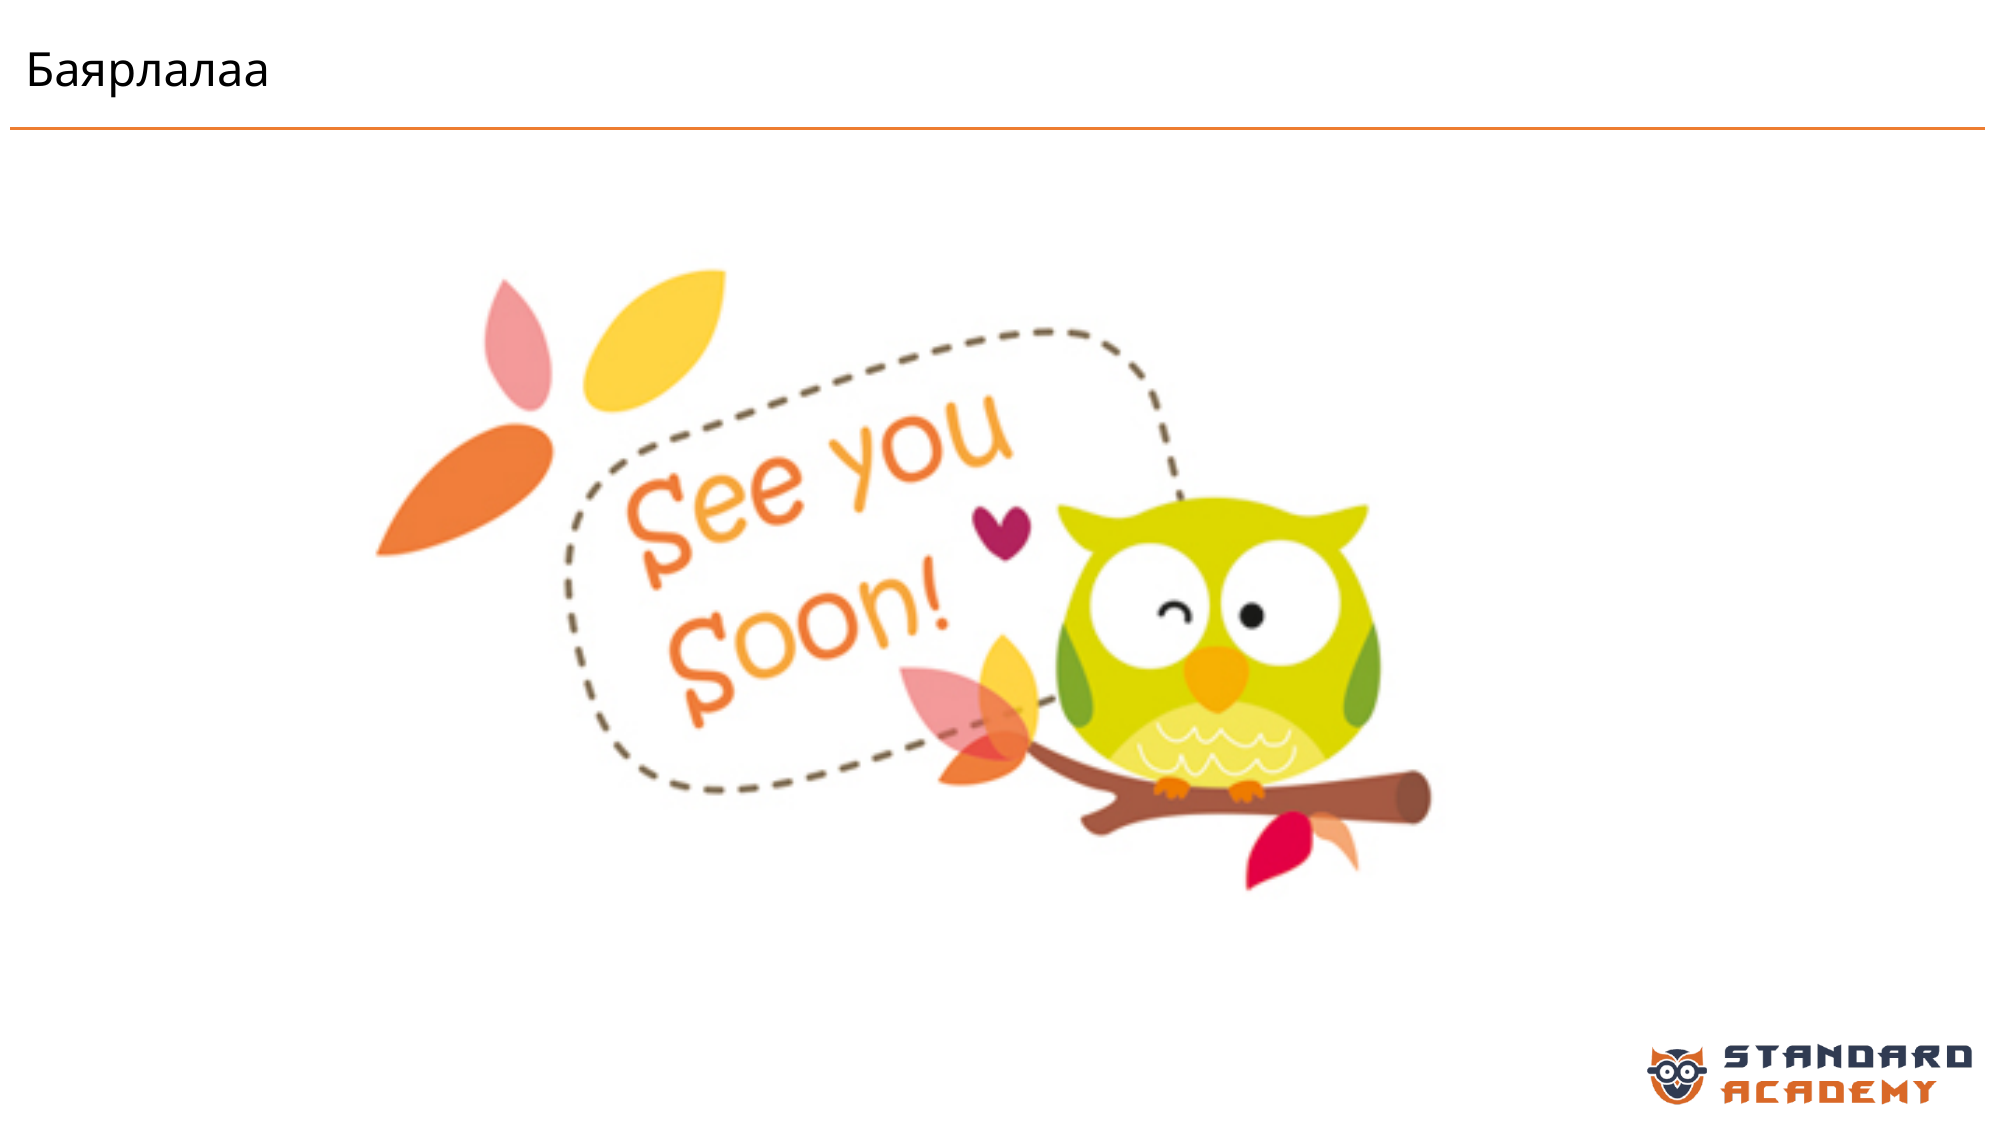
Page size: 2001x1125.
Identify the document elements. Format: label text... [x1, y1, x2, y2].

title Баярлалаа [10, 37, 1736, 104]
picture [1644, 1043, 1975, 1107]
picture [349, 205, 1468, 950]
